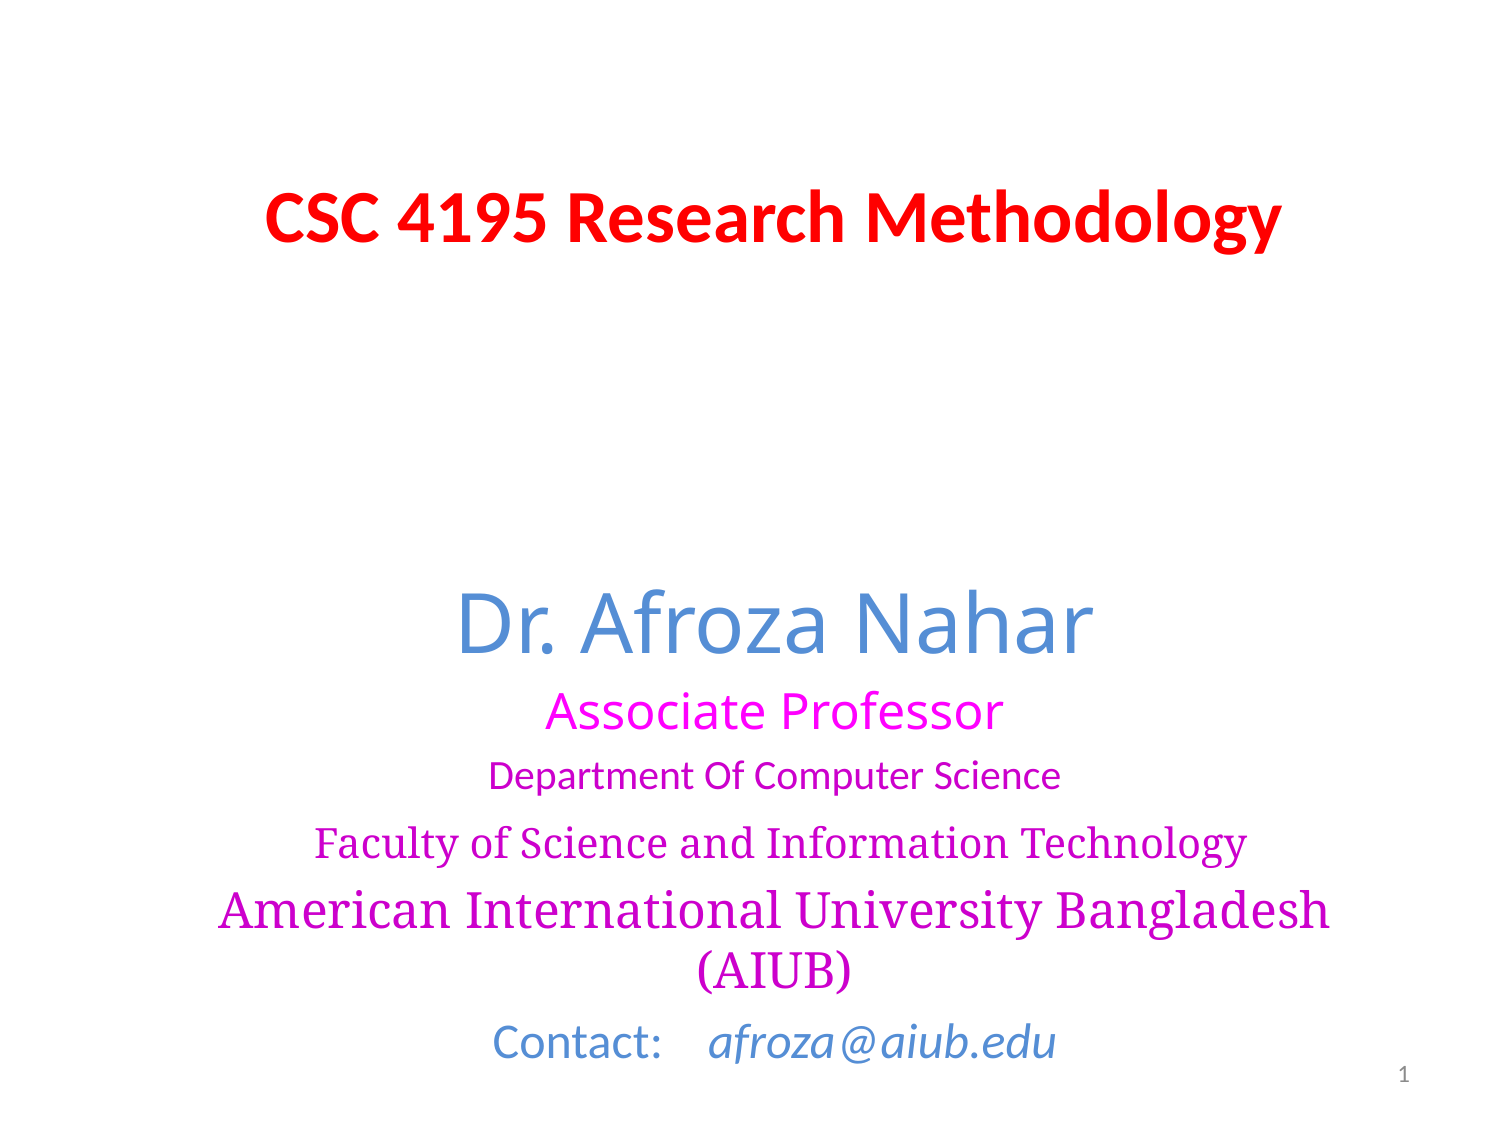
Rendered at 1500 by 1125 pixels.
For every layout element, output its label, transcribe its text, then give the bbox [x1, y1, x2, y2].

title CSC 4195 Research Methodology [200, 112, 1350, 313]
subtitle Dr. Afroza Nahar Associate Professor Department Of Computer Science Faculty of Science and Information Technology American International University Bangladesh (AIUB) Contact: afroza@aiub.edu [156, 562, 1394, 1038]
slide_number 1 [1074, 1042, 1425, 1103]
